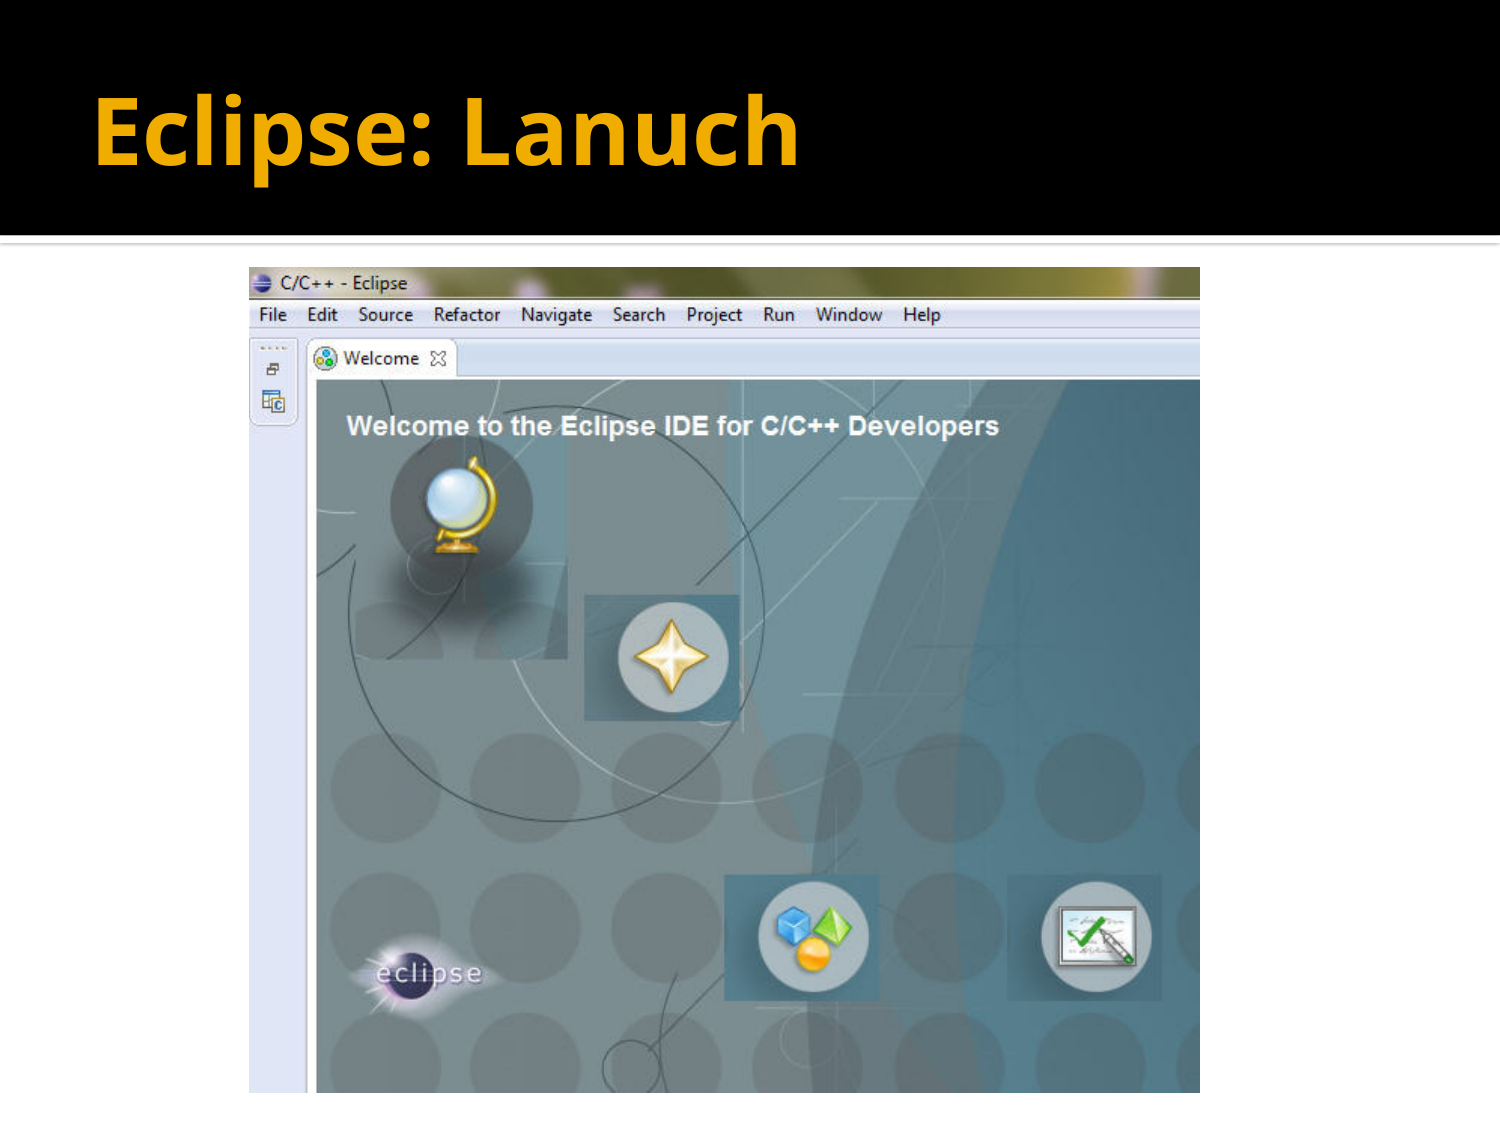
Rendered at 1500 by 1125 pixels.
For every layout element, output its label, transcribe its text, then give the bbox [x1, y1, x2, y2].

picture [249, 267, 1200, 1093]
title Eclipse: Lanuch [75, 25, 1425, 231]
